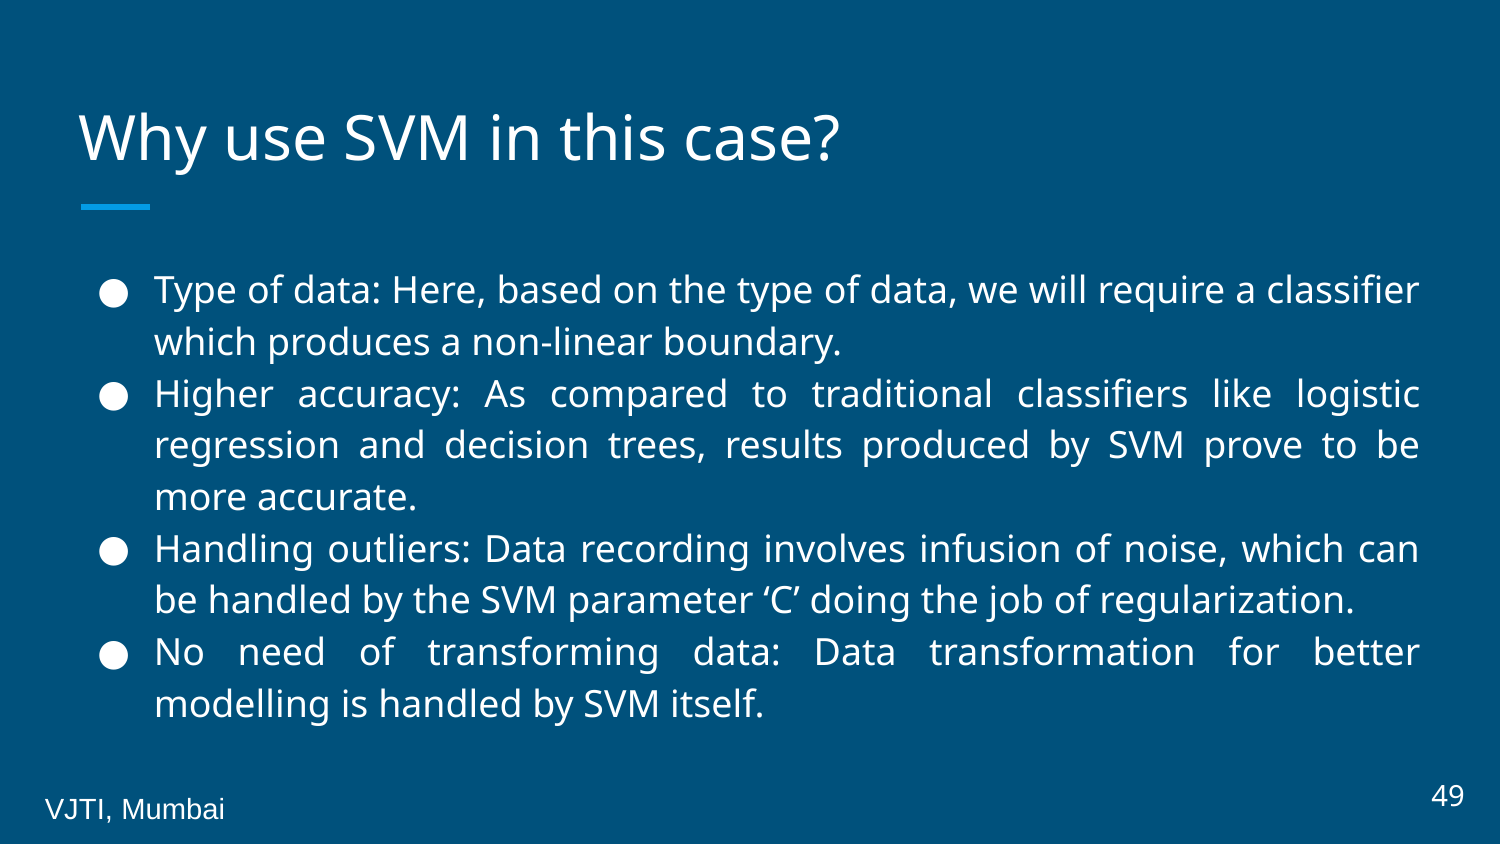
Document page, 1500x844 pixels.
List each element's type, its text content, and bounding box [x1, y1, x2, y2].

slide_number 49 [1389, 764, 1480, 830]
title Why use SVM in this case? [63, 75, 1437, 188]
list Type of data: Here, based on the type of data, we will require a classifier which produces a non-linear boundary. Higher accuracy: As compared to traditional classifiers like logistic regression and decision trees, results produced by SVM prove to be more accurate. Handling outliers: Data recording involves infusion of noise, which can be handled by the SVM parameter ‘C’ doing the job of regularization. No need of transforming data: Data transformation for better modelling is handled by SVM itself. [63, 244, 1437, 750]
